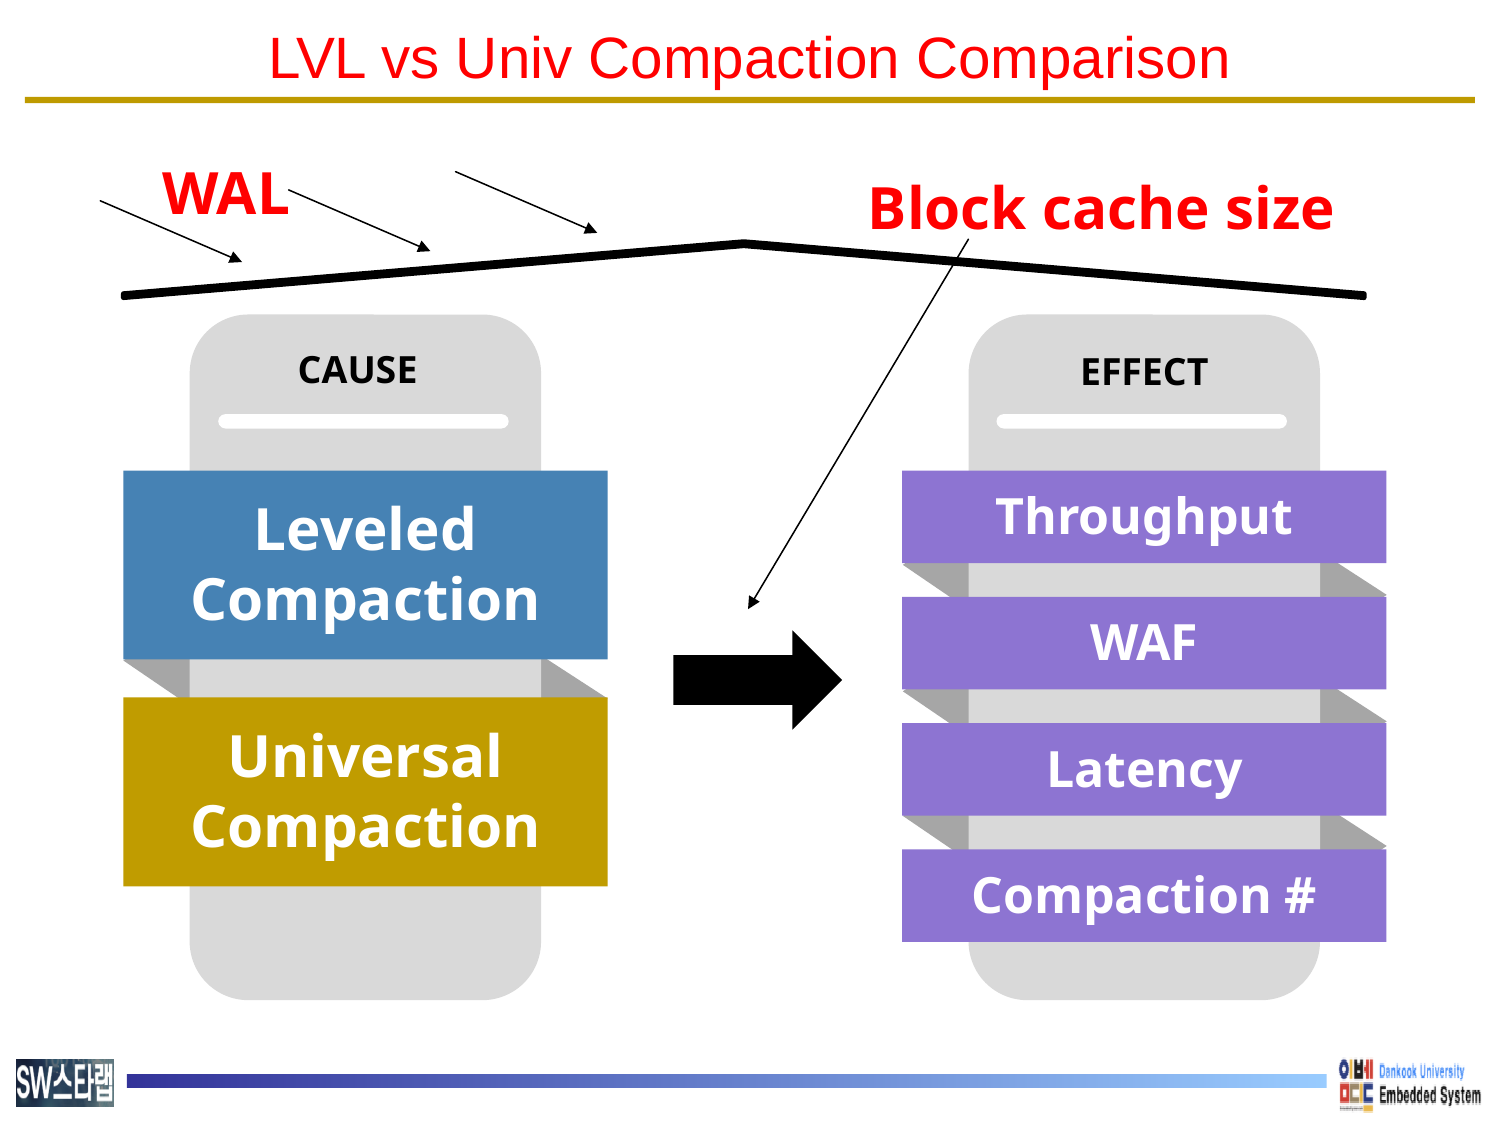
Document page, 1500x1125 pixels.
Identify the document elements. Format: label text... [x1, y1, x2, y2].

text_box [673, 630, 843, 730]
text_box [123, 660, 189, 697]
text_box [189, 314, 542, 470]
text_box [996, 414, 1287, 429]
text_box [902, 690, 968, 723]
text_box [1321, 690, 1387, 723]
text_box Compaction # [940, 855, 1349, 931]
text_box WAL [148, 149, 361, 234]
text_box [974, 564, 1321, 596]
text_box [288, 189, 431, 252]
text_box [902, 816, 968, 849]
text_box [1321, 564, 1387, 596]
text_box [189, 660, 542, 697]
title LVL vs Univ Compaction Comparison [24, 12, 1475, 100]
text_box [123, 470, 608, 660]
text_box [1321, 816, 1387, 849]
text_box [968, 690, 1321, 723]
text_box [123, 241, 743, 298]
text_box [747, 238, 969, 610]
text_box Universal Compaction [161, 712, 570, 867]
text_box [974, 260, 1365, 298]
text_box EFFECT [1020, 340, 1268, 401]
text_box [974, 314, 1321, 470]
picture [1333, 1056, 1484, 1113]
text_box [542, 660, 606, 697]
text_box [902, 849, 1387, 942]
picture [16, 1059, 114, 1107]
text_box Leveled Compaction [161, 484, 570, 640]
text_box [218, 414, 509, 429]
text_box [902, 723, 1387, 816]
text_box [100, 200, 243, 263]
text_box Block cache size [853, 163, 1381, 249]
text_box [189, 887, 542, 1001]
text_box CAUSE [251, 338, 464, 399]
text_box [968, 816, 1321, 849]
text_box [902, 596, 1387, 690]
text_box [974, 470, 1387, 564]
text_box Throughput [974, 477, 1349, 552]
text_box WAF [940, 603, 1349, 679]
text_box [123, 697, 608, 887]
text_box [968, 942, 1320, 1001]
text_box Latency [940, 729, 1349, 805]
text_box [455, 171, 598, 234]
